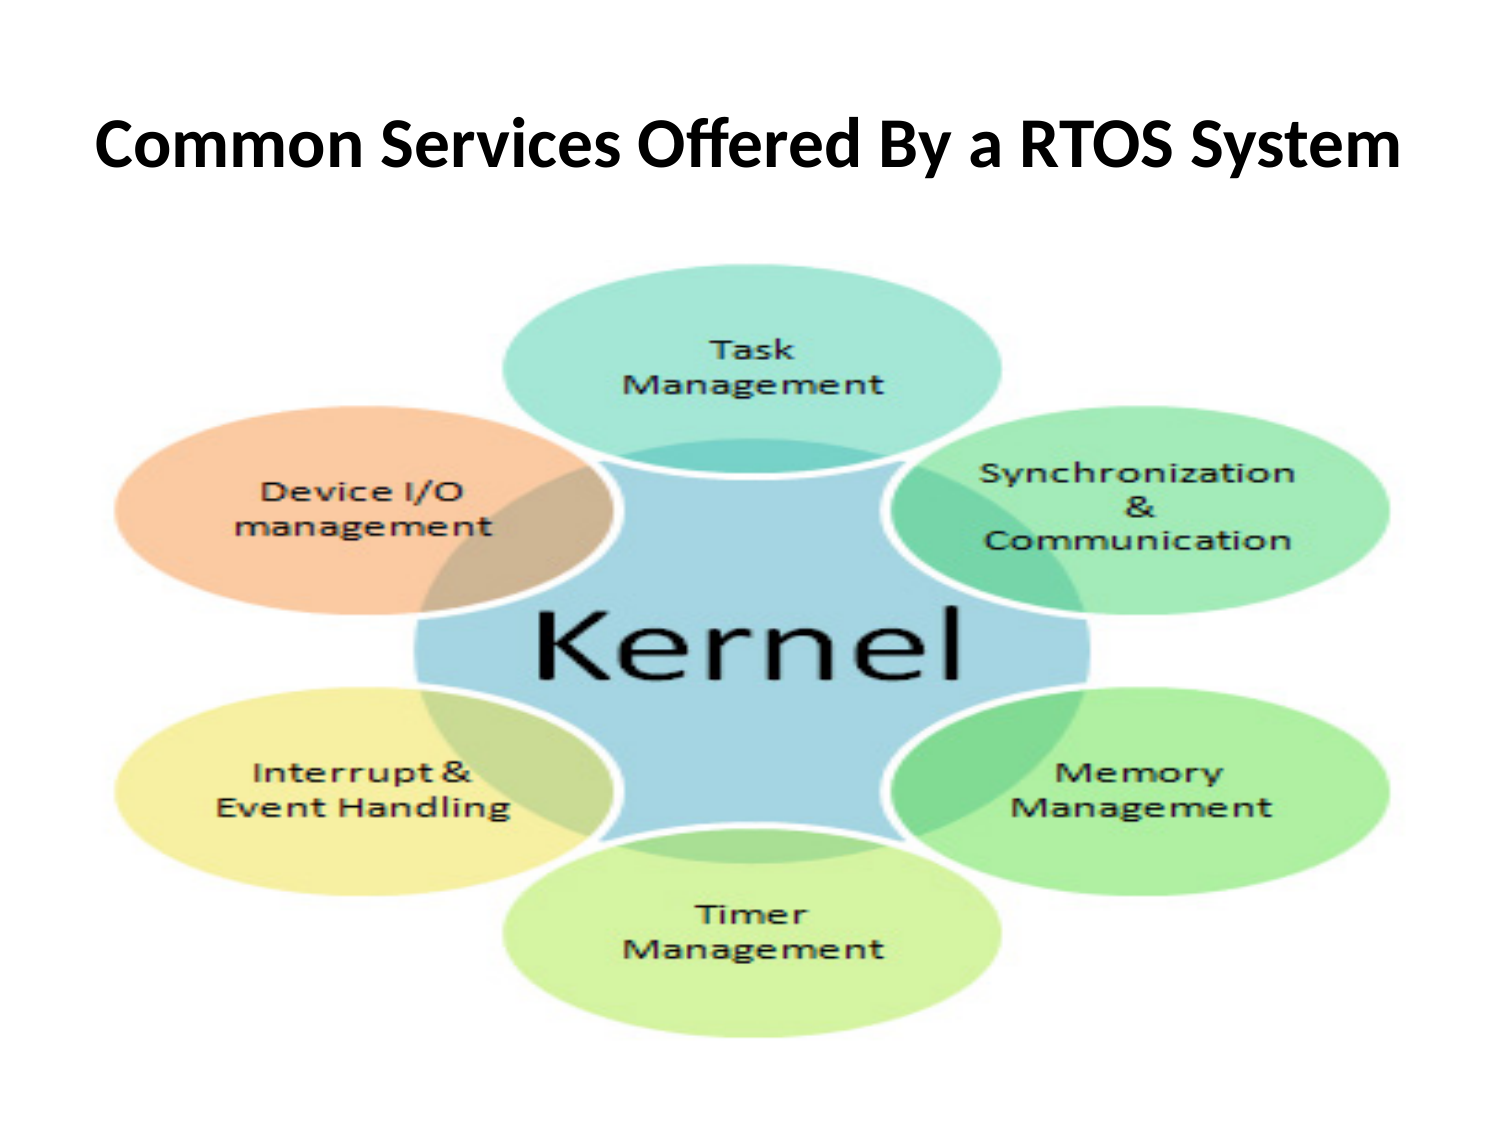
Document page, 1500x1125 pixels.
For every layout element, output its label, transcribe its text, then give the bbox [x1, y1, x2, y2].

title Common Services Offered By a RTOS System [75, 45, 1425, 233]
picture [74, 259, 1465, 1044]
